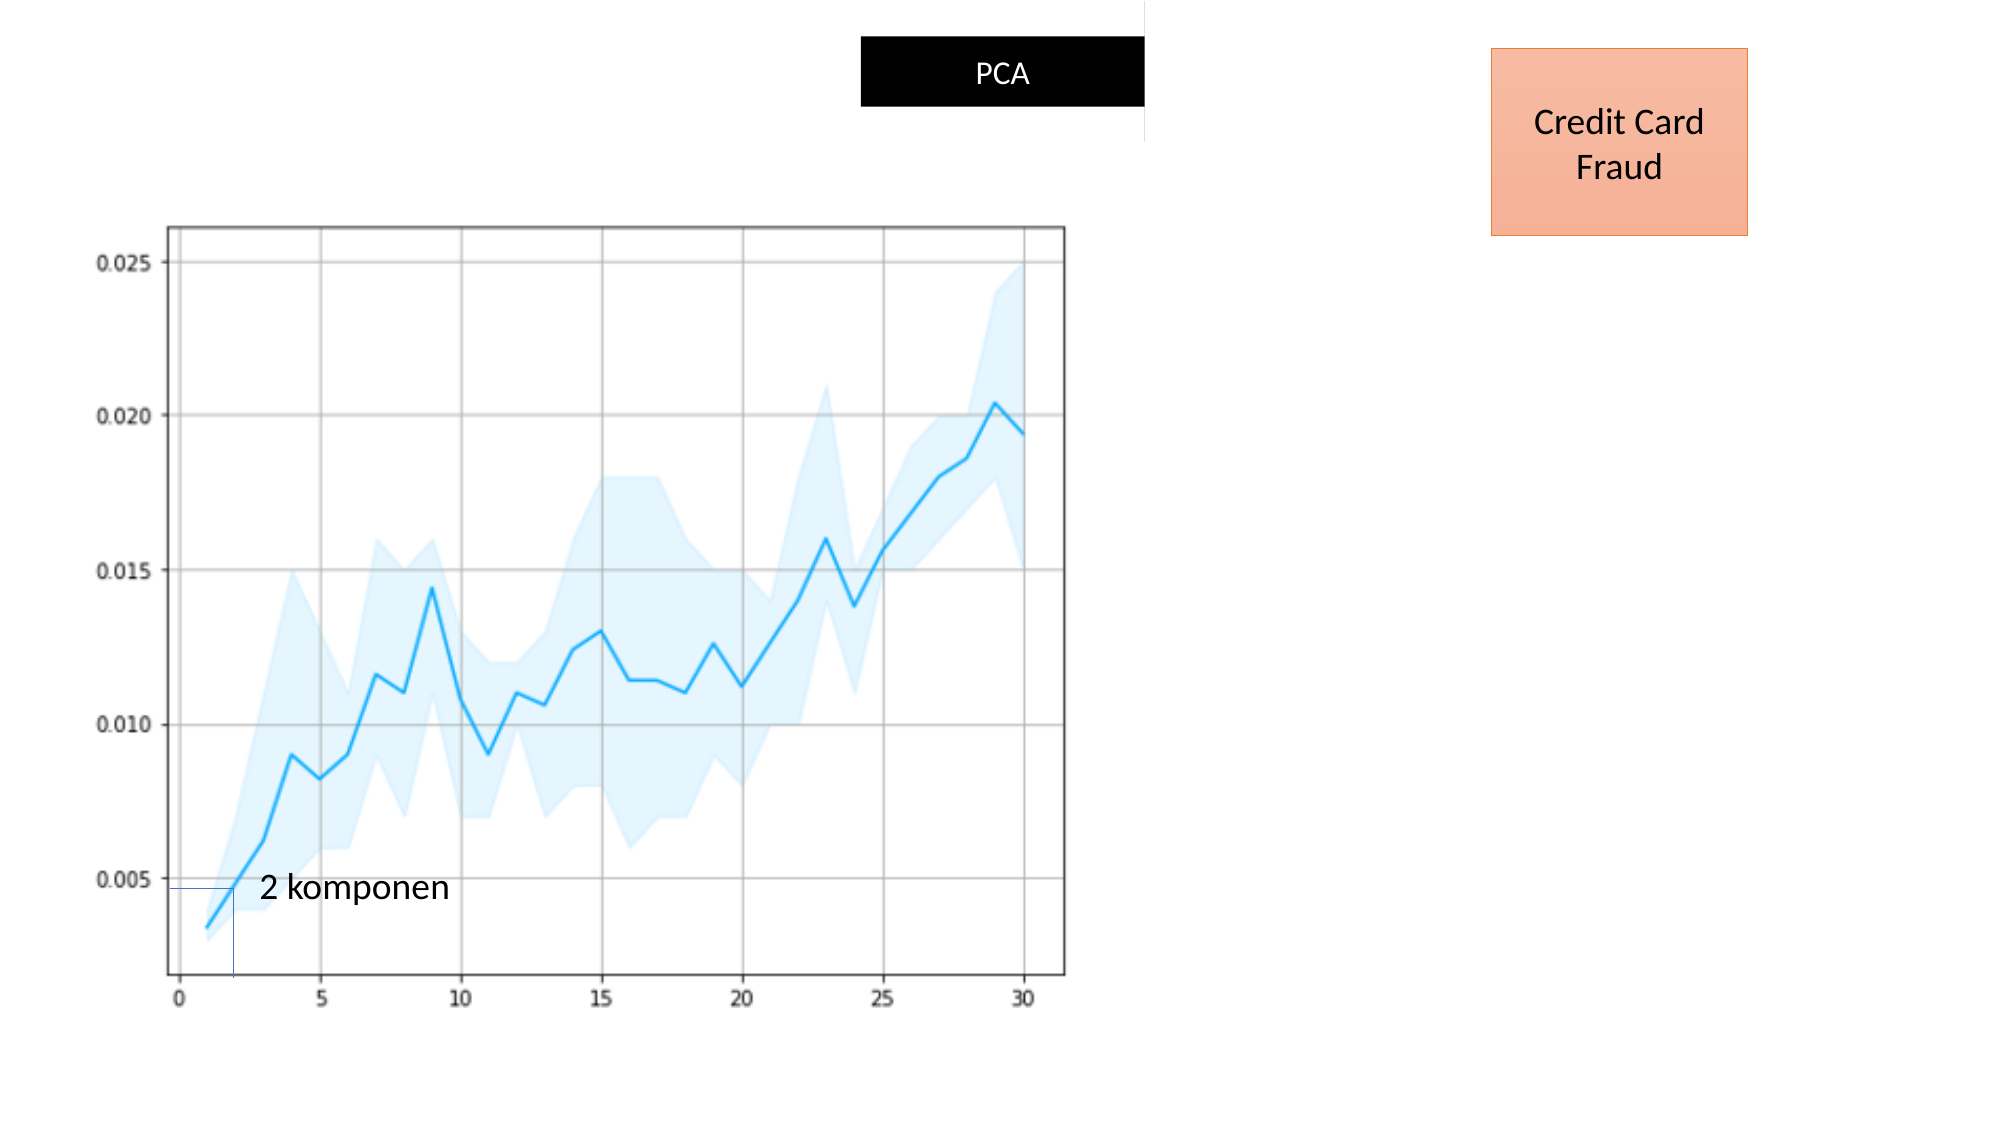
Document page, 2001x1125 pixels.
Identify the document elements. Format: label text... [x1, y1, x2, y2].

text_box PCA [860, 1, 1145, 142]
picture [71, 199, 1089, 1029]
text_box Credit Card Fraud [1491, 48, 1748, 236]
